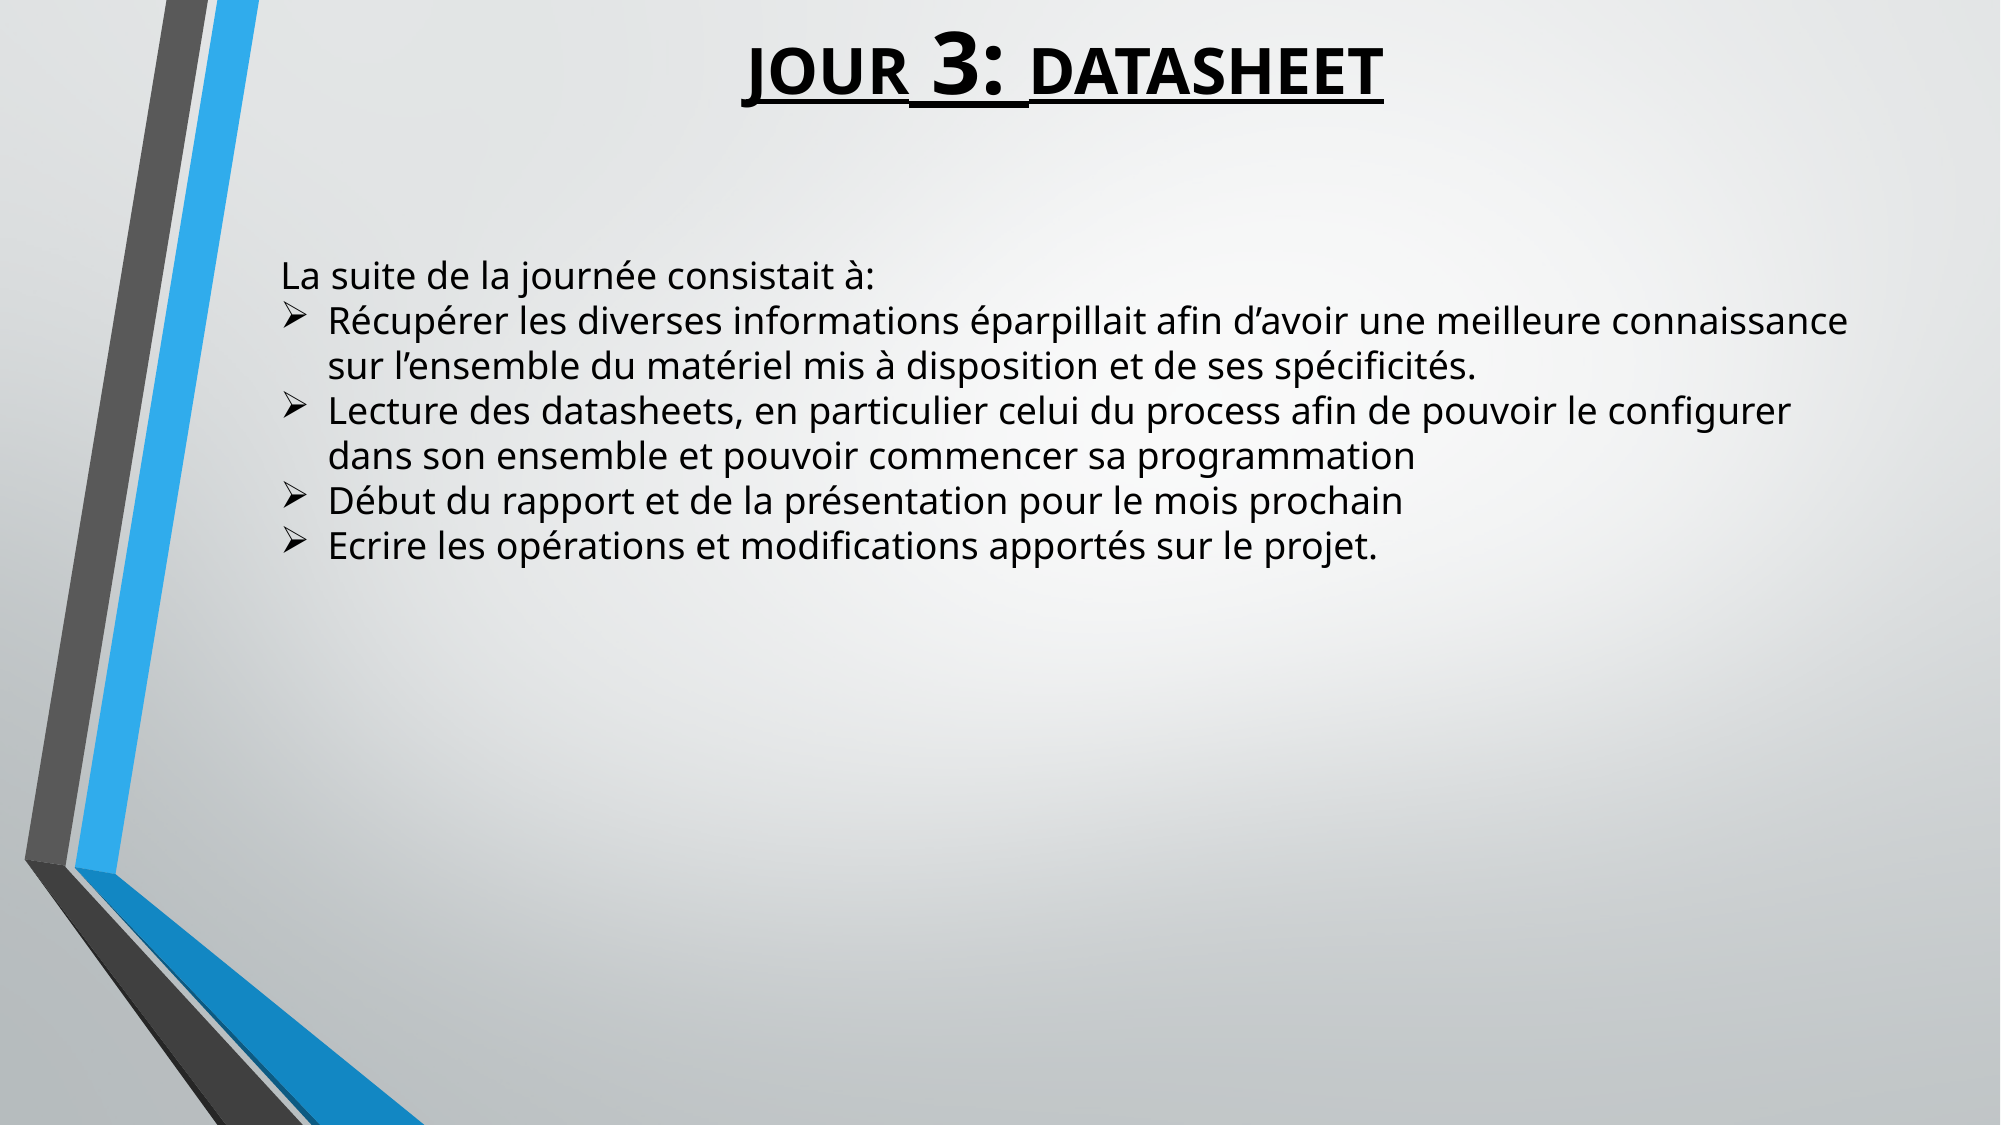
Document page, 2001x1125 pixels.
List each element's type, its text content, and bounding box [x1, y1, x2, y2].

title JOUR 3: DATASHEET [243, 0, 1887, 120]
text_box La suite de la journée consistait à: Récupérer les diverses informations éparpillait afin d’avoir une meilleure connaissance sur l’ensemble du matériel mis à disposition et de ses spécificités. Lecture des datasheets, en particulier celui du process afin de pouvoir le configurer dans son ensemble et pouvoir commencer sa programmation Début du rapport et de la présentation pour le mois prochain Ecrire les opérations et modifications apportés sur le projet. [265, 244, 1868, 620]
